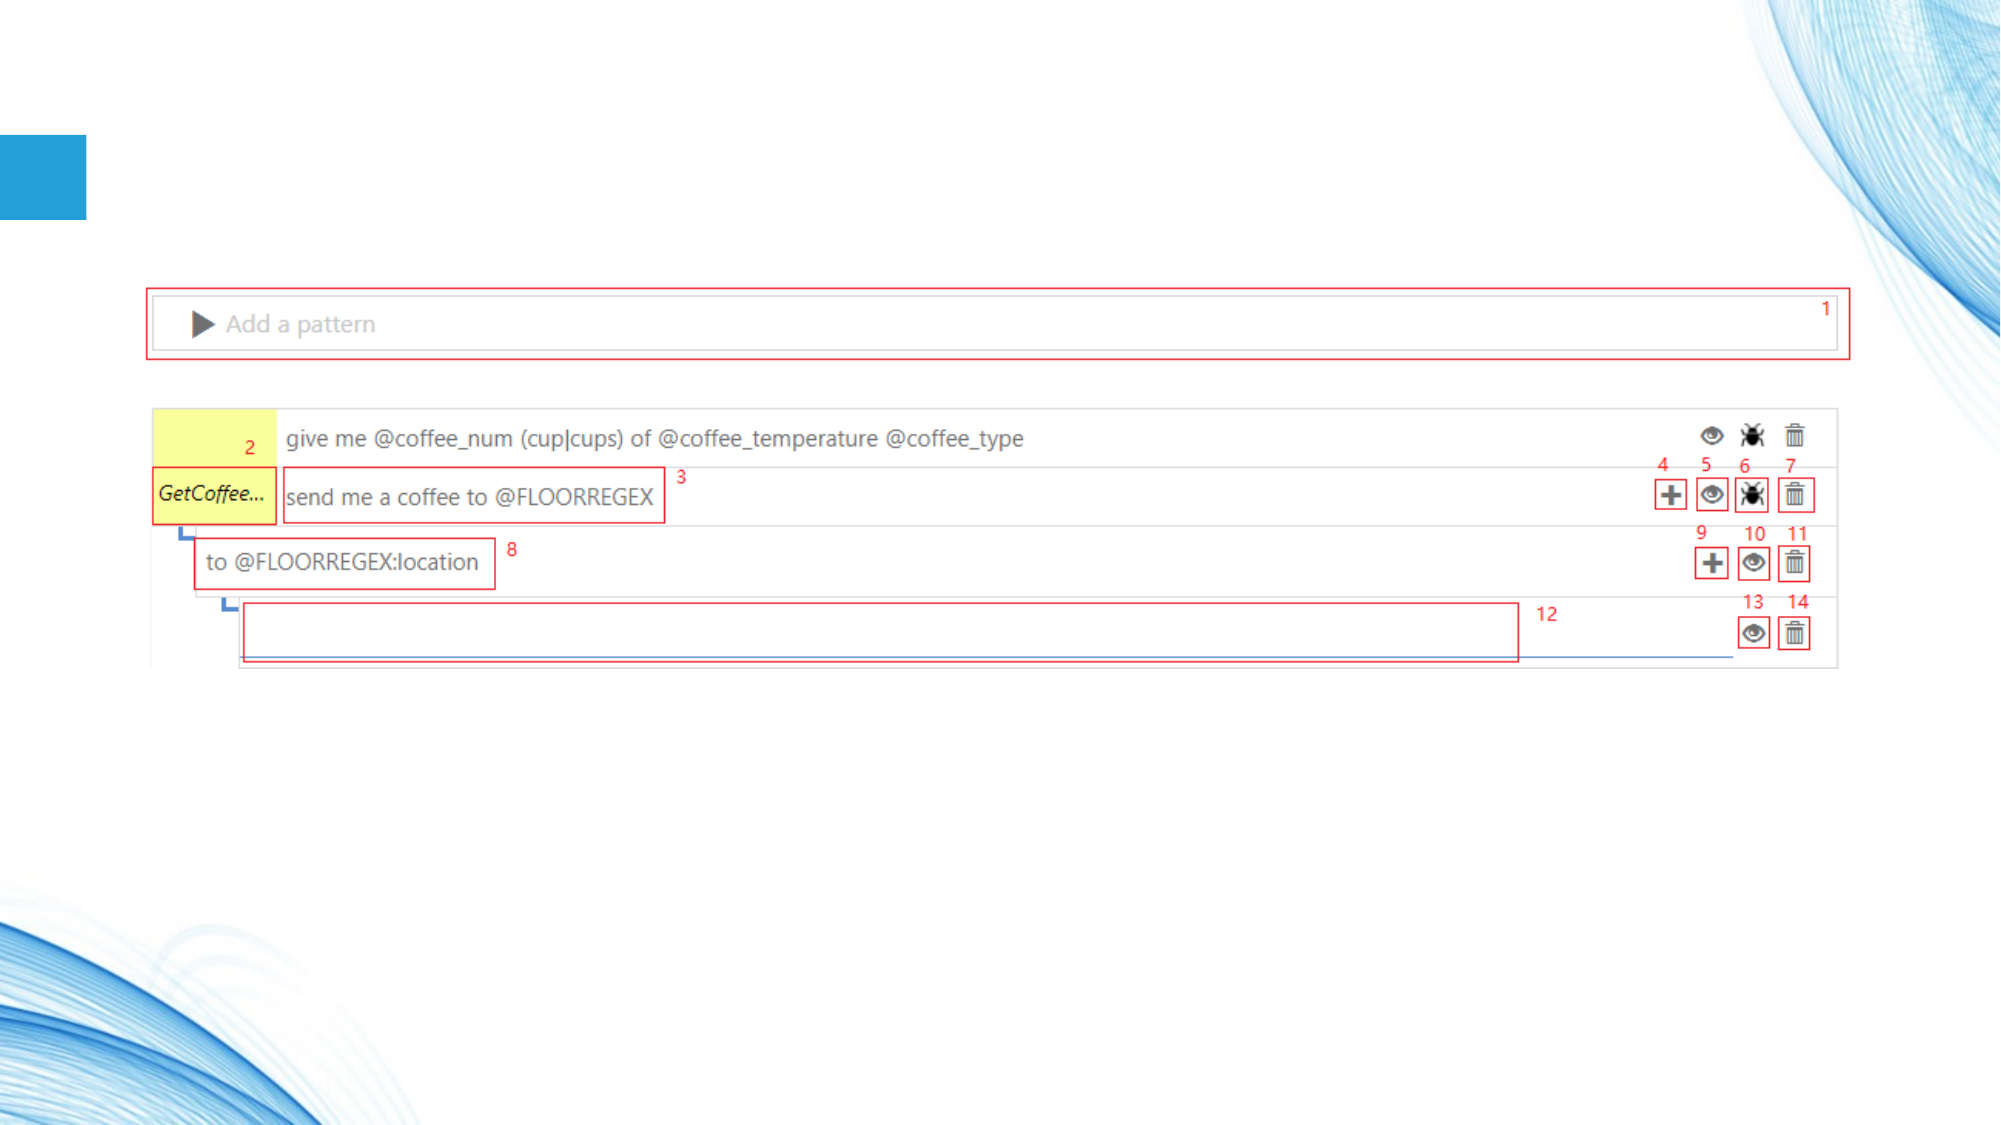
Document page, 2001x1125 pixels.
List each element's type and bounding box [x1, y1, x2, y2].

picture [0, 0, 2001, 1125]
list [137, 277, 1863, 669]
